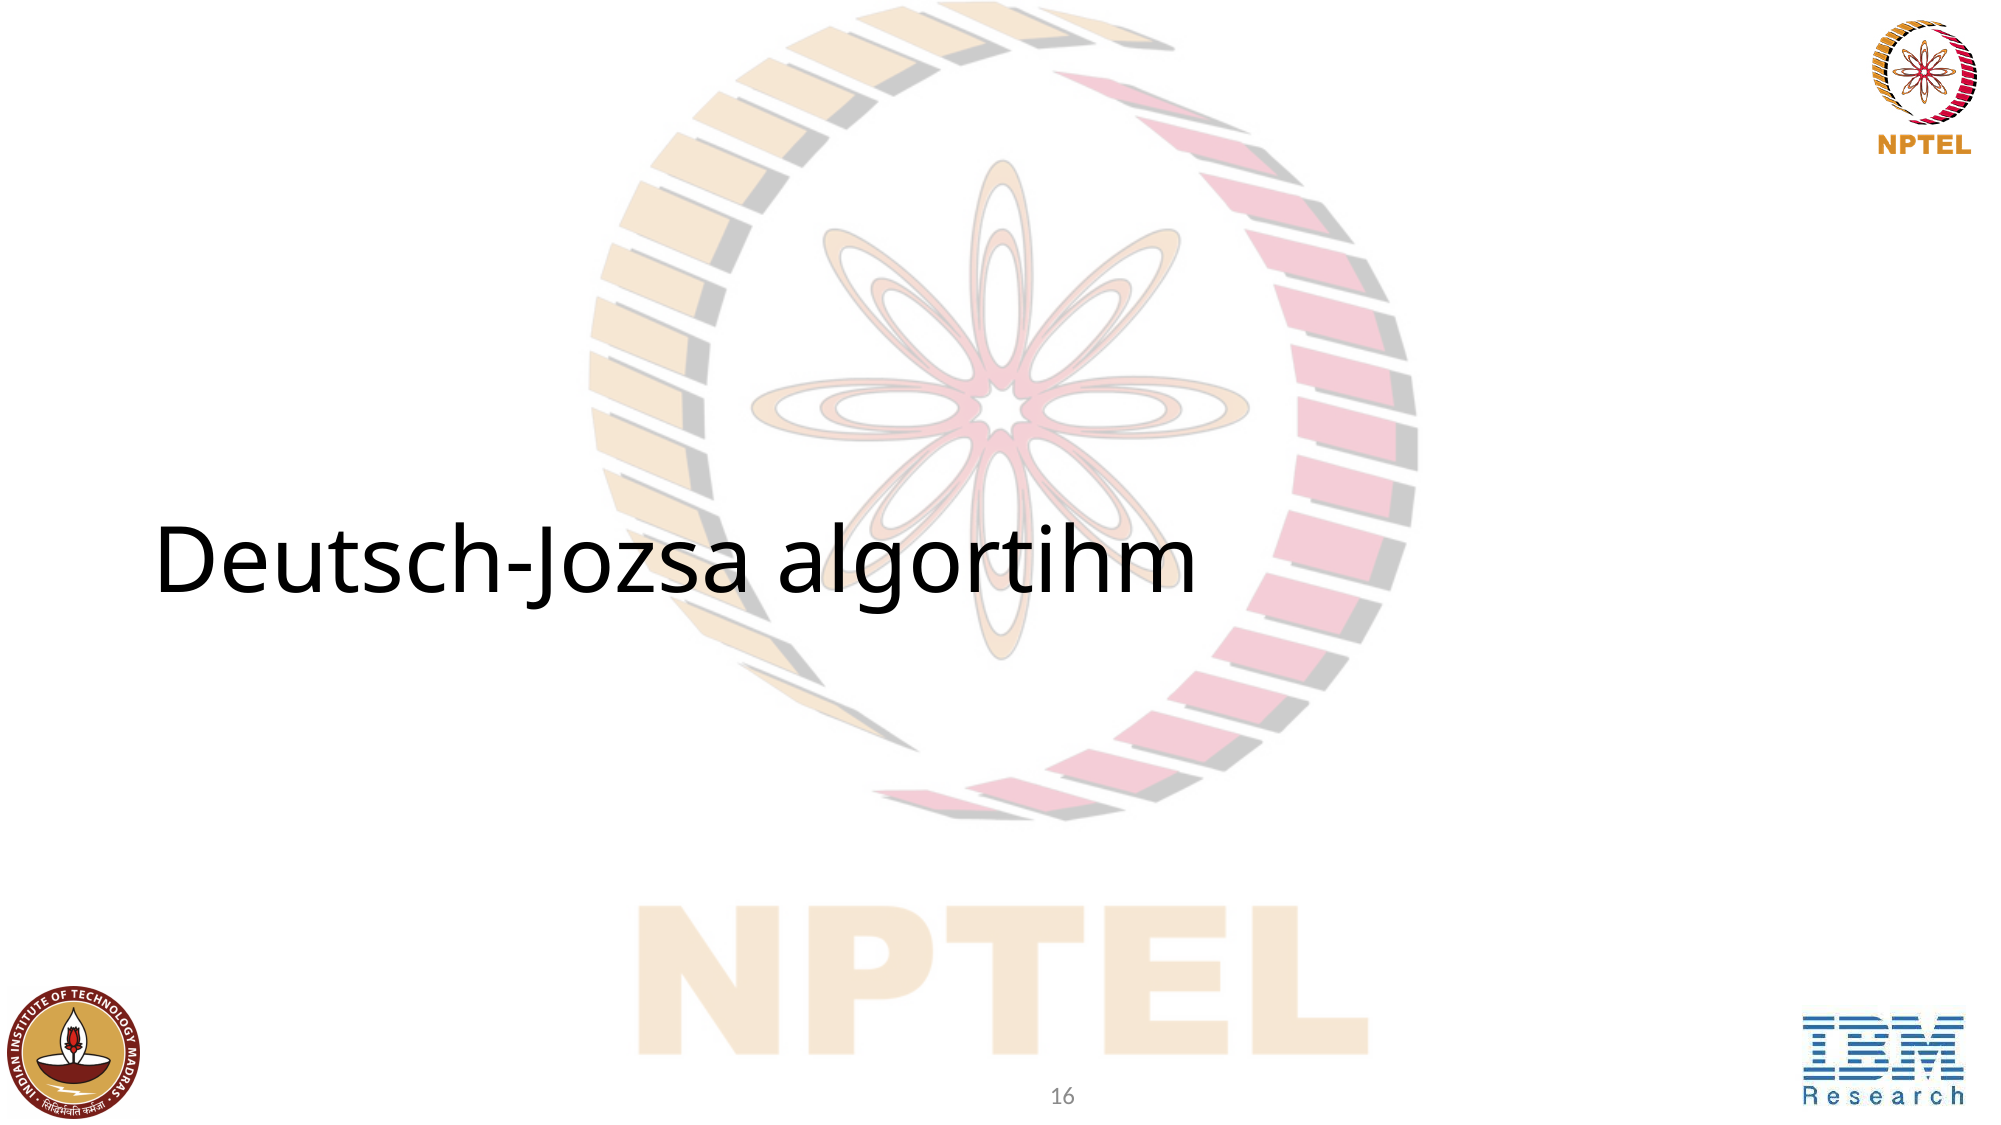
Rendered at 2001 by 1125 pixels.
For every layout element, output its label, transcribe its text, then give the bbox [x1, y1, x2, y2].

picture [7, 986, 140, 1119]
picture [1860, 6, 1993, 166]
title Deutsch-Jozsa algortihm [137, 453, 1863, 672]
picture [1776, 1005, 1993, 1119]
slide_number 16 [970, 1065, 1091, 1125]
